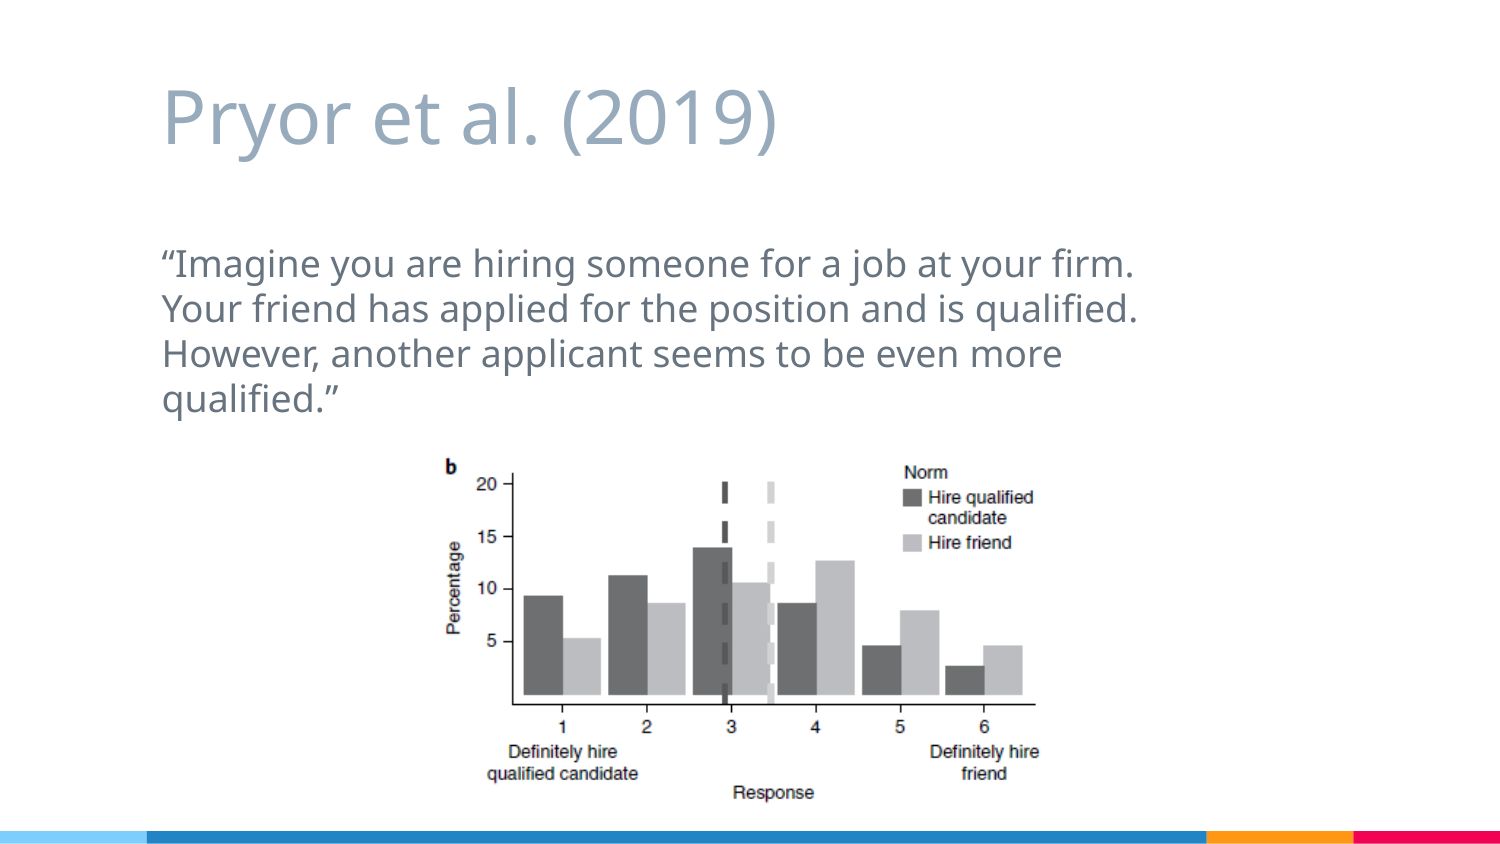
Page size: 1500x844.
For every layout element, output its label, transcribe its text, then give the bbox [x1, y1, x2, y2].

picture [431, 437, 1069, 821]
list “Imagine you are hiring someone for a job at your firm. Your friend has applied for the position and is qualified. However, another applicant seems to be even more qualified.” [146, 225, 1207, 412]
title Pryor et al. (2019) [146, 33, 1207, 175]
